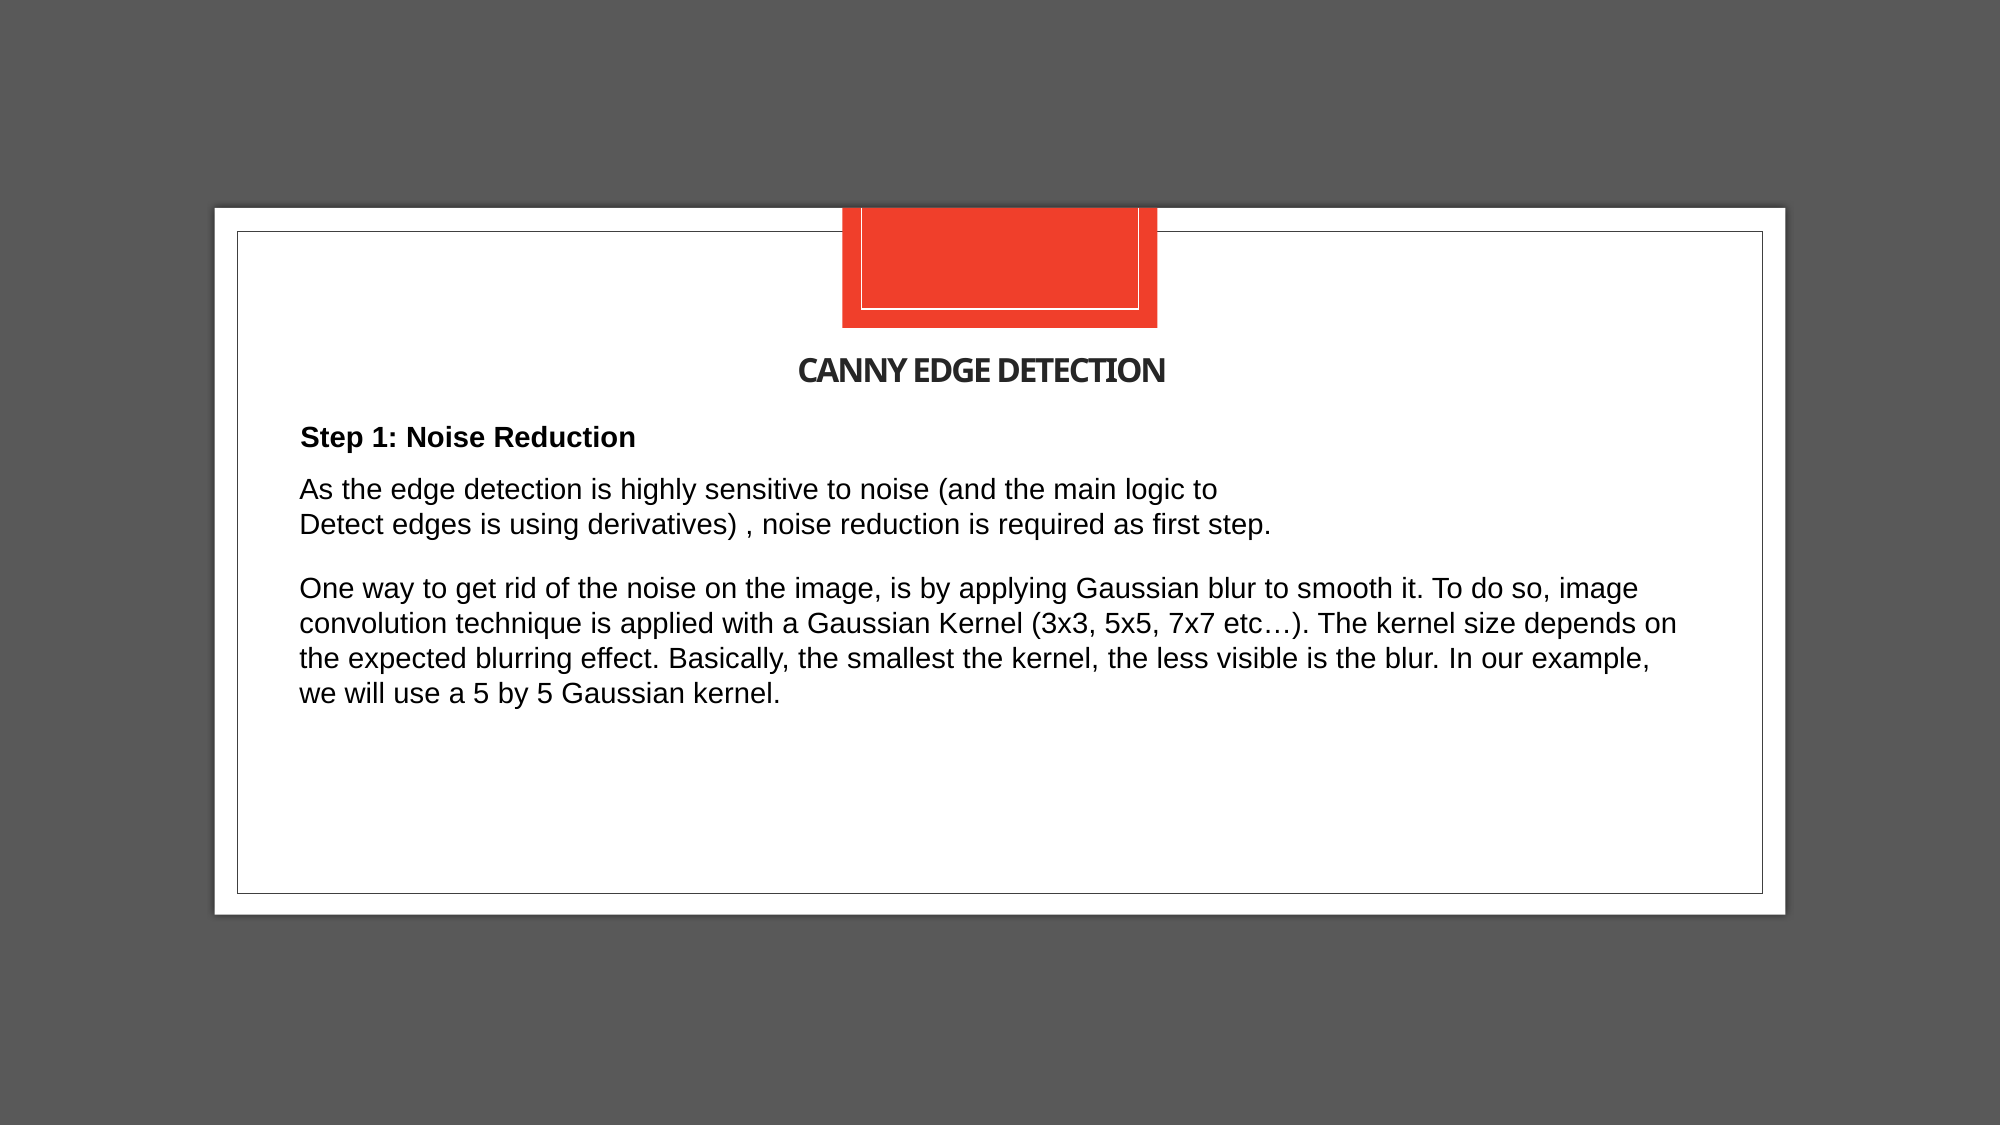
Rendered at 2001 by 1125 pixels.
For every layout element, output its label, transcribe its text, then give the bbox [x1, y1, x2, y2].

text_box As the edge detection is highly sensitive to noise (and the main logic to Detect edges is using derivatives) , noise reduction is required as first step. [284, 463, 1640, 562]
text_box Step 1: Noise Reduction [285, 410, 652, 461]
title Canny edge detection [249, 335, 1716, 411]
text_box One way to get rid of the noise on the image, is by applying Gaussian blur to smooth it. To do so, image convolution technique is applied with a Gaussian Kernel (3x3, 5x5, 7x7 etc…). The kernel size depends on the expected blurring effect. Basically, the smallest the kernel, the less visible is the blur. In our example, we will use a 5 by 5 Gaussian kernel. [284, 562, 1695, 717]
